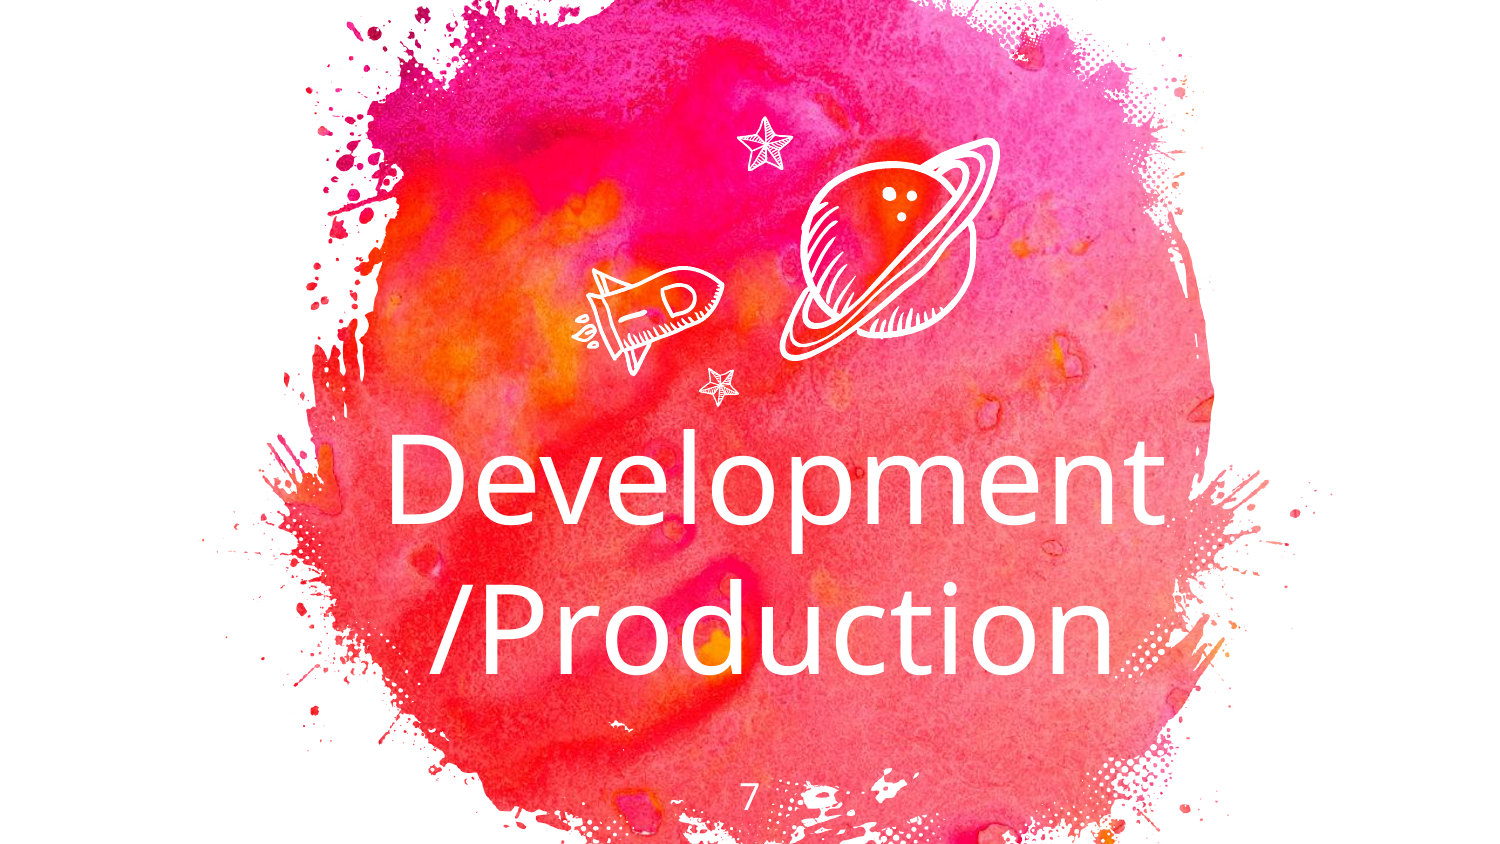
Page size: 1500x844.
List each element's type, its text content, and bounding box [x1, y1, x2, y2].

text_box [736, 116, 794, 172]
text_box [779, 137, 1000, 361]
slide_number 7 [705, 766, 795, 832]
text_box [698, 367, 740, 407]
picture [0, 0, 1500, 844]
title Development/Production [361, 524, 1187, 715]
text_box [571, 266, 725, 376]
